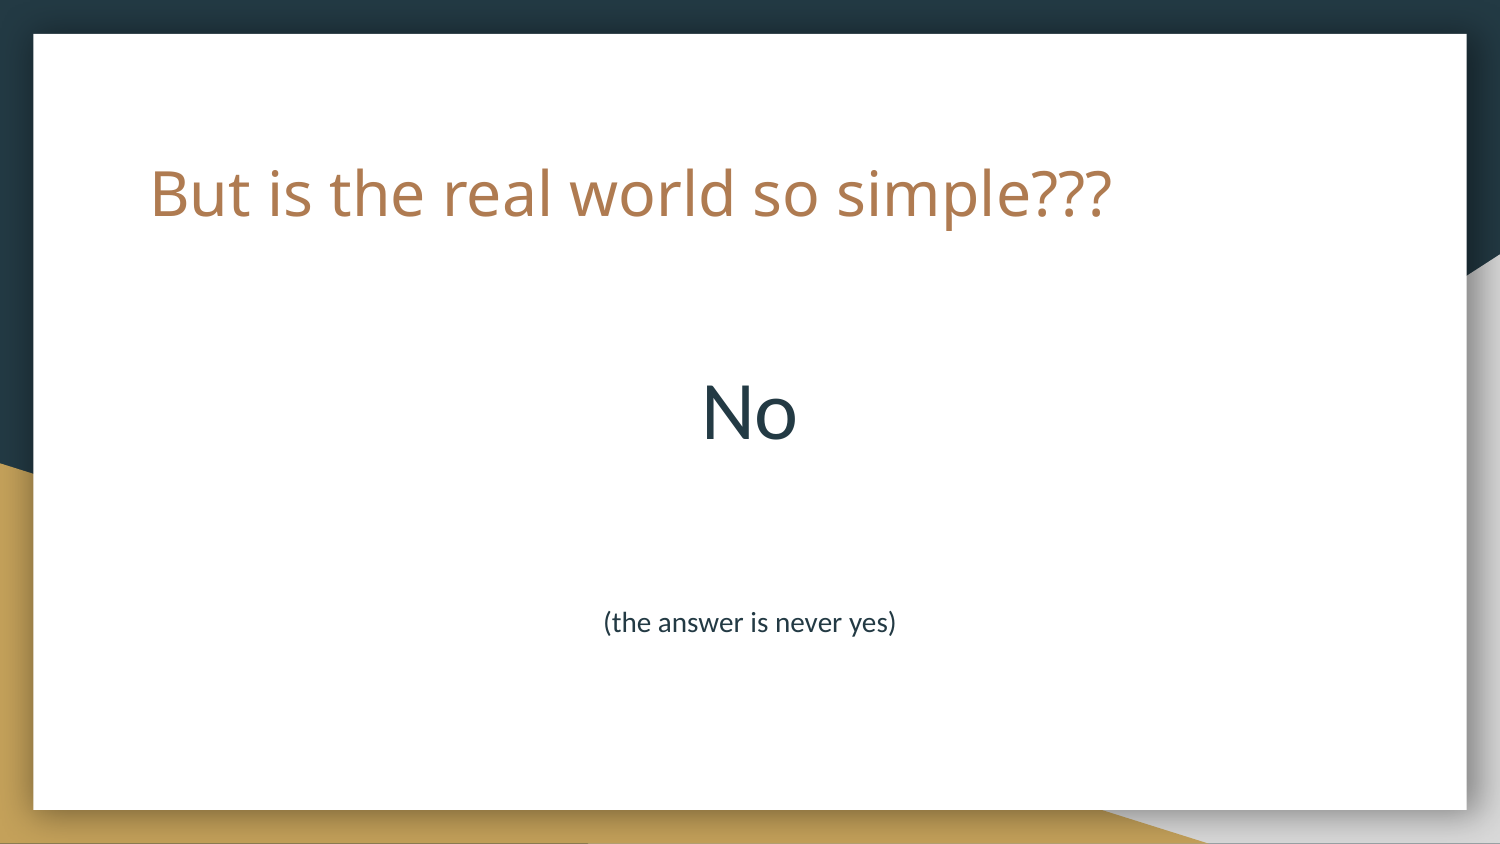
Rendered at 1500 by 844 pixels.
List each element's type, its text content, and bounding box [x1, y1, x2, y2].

title But is the real world so simple??? [134, 138, 1366, 296]
list No (the answer is never yes) [134, 326, 1366, 729]
